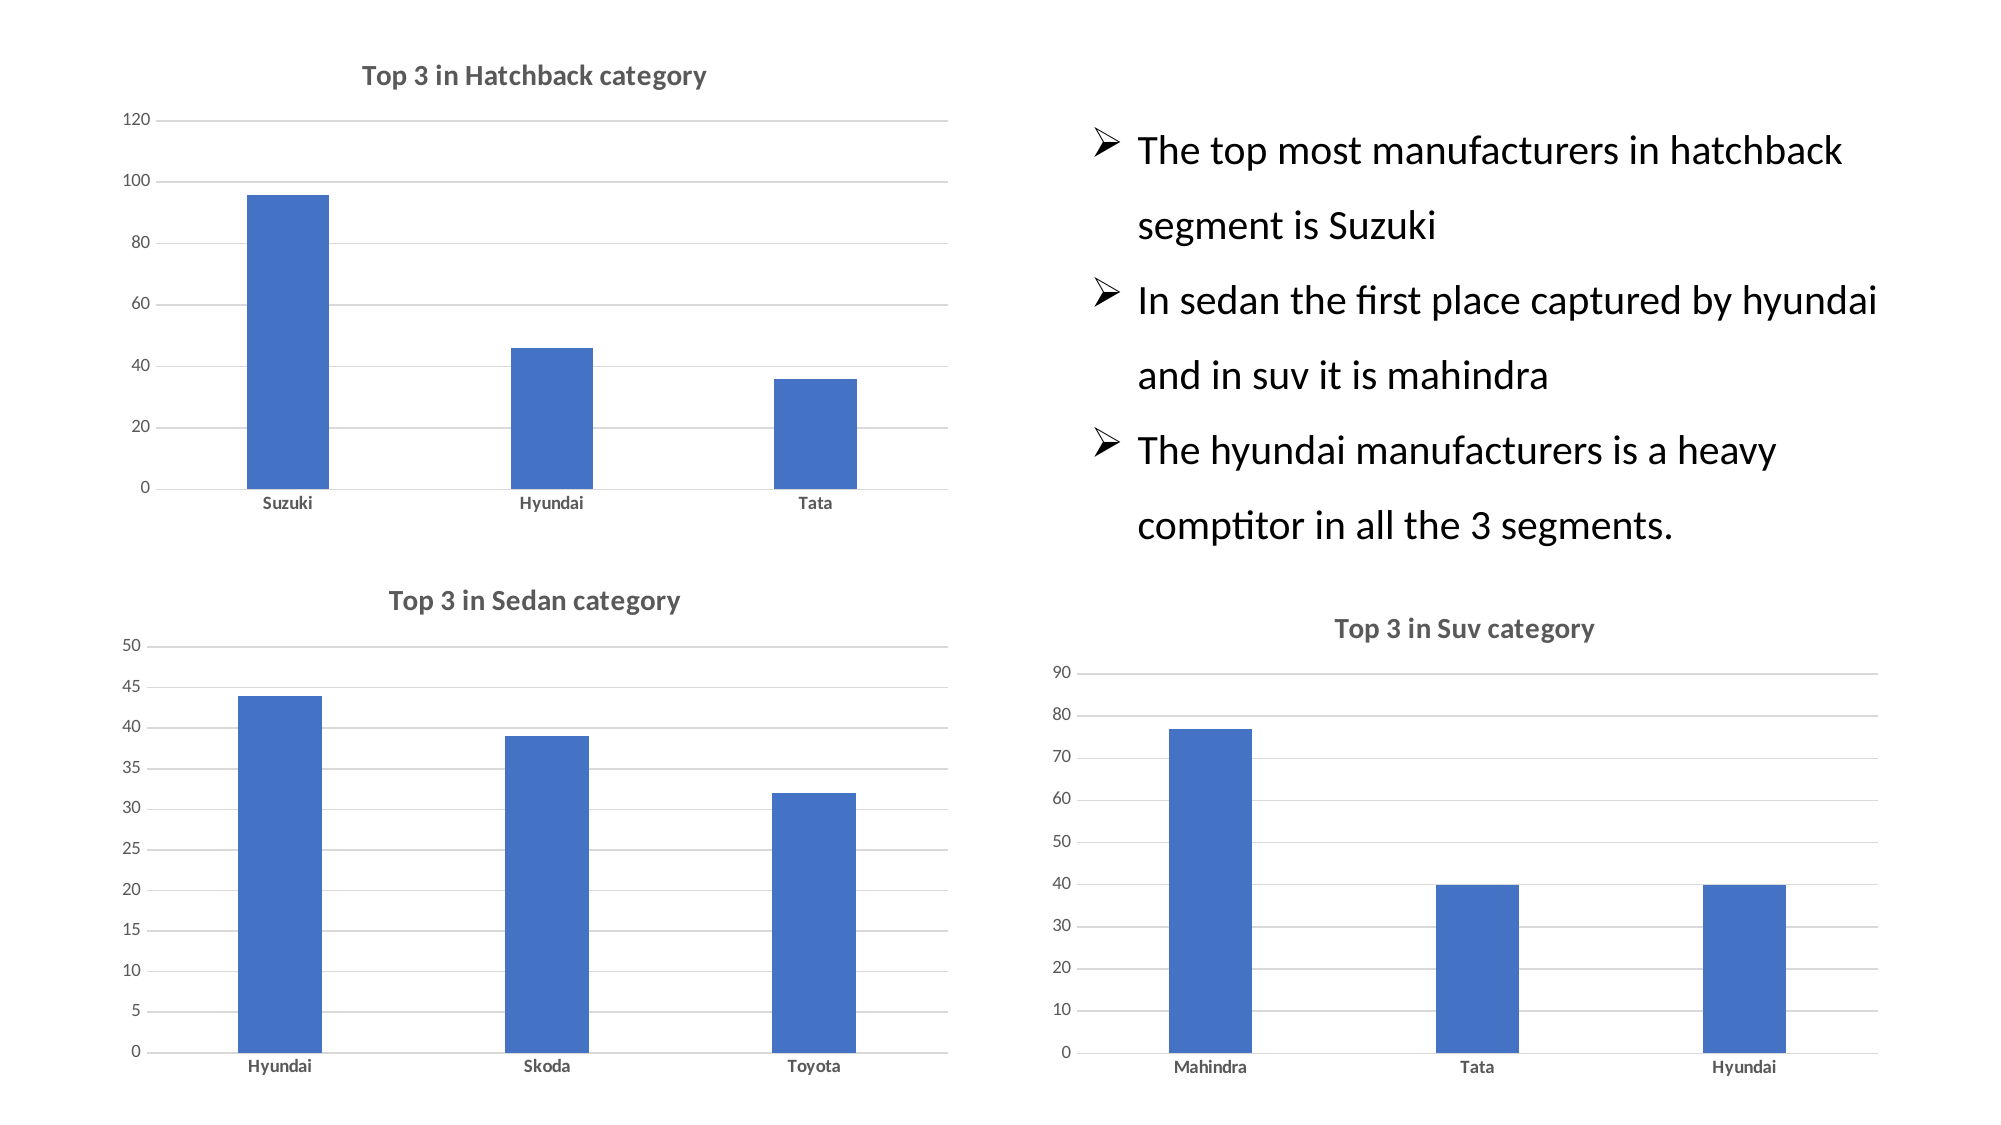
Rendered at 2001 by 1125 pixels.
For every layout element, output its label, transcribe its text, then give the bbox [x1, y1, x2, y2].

chart [104, 36, 965, 524]
chart [104, 561, 965, 1089]
chart [1034, 589, 1896, 1089]
text_box The top most manufacturers in hatchback segment is Suzuki In sedan the first place captured by hyundai and in suv it is mahindra The hyundai manufacturers is a heavy comptitor in all the 3 segments. [1076, 90, 1937, 556]
